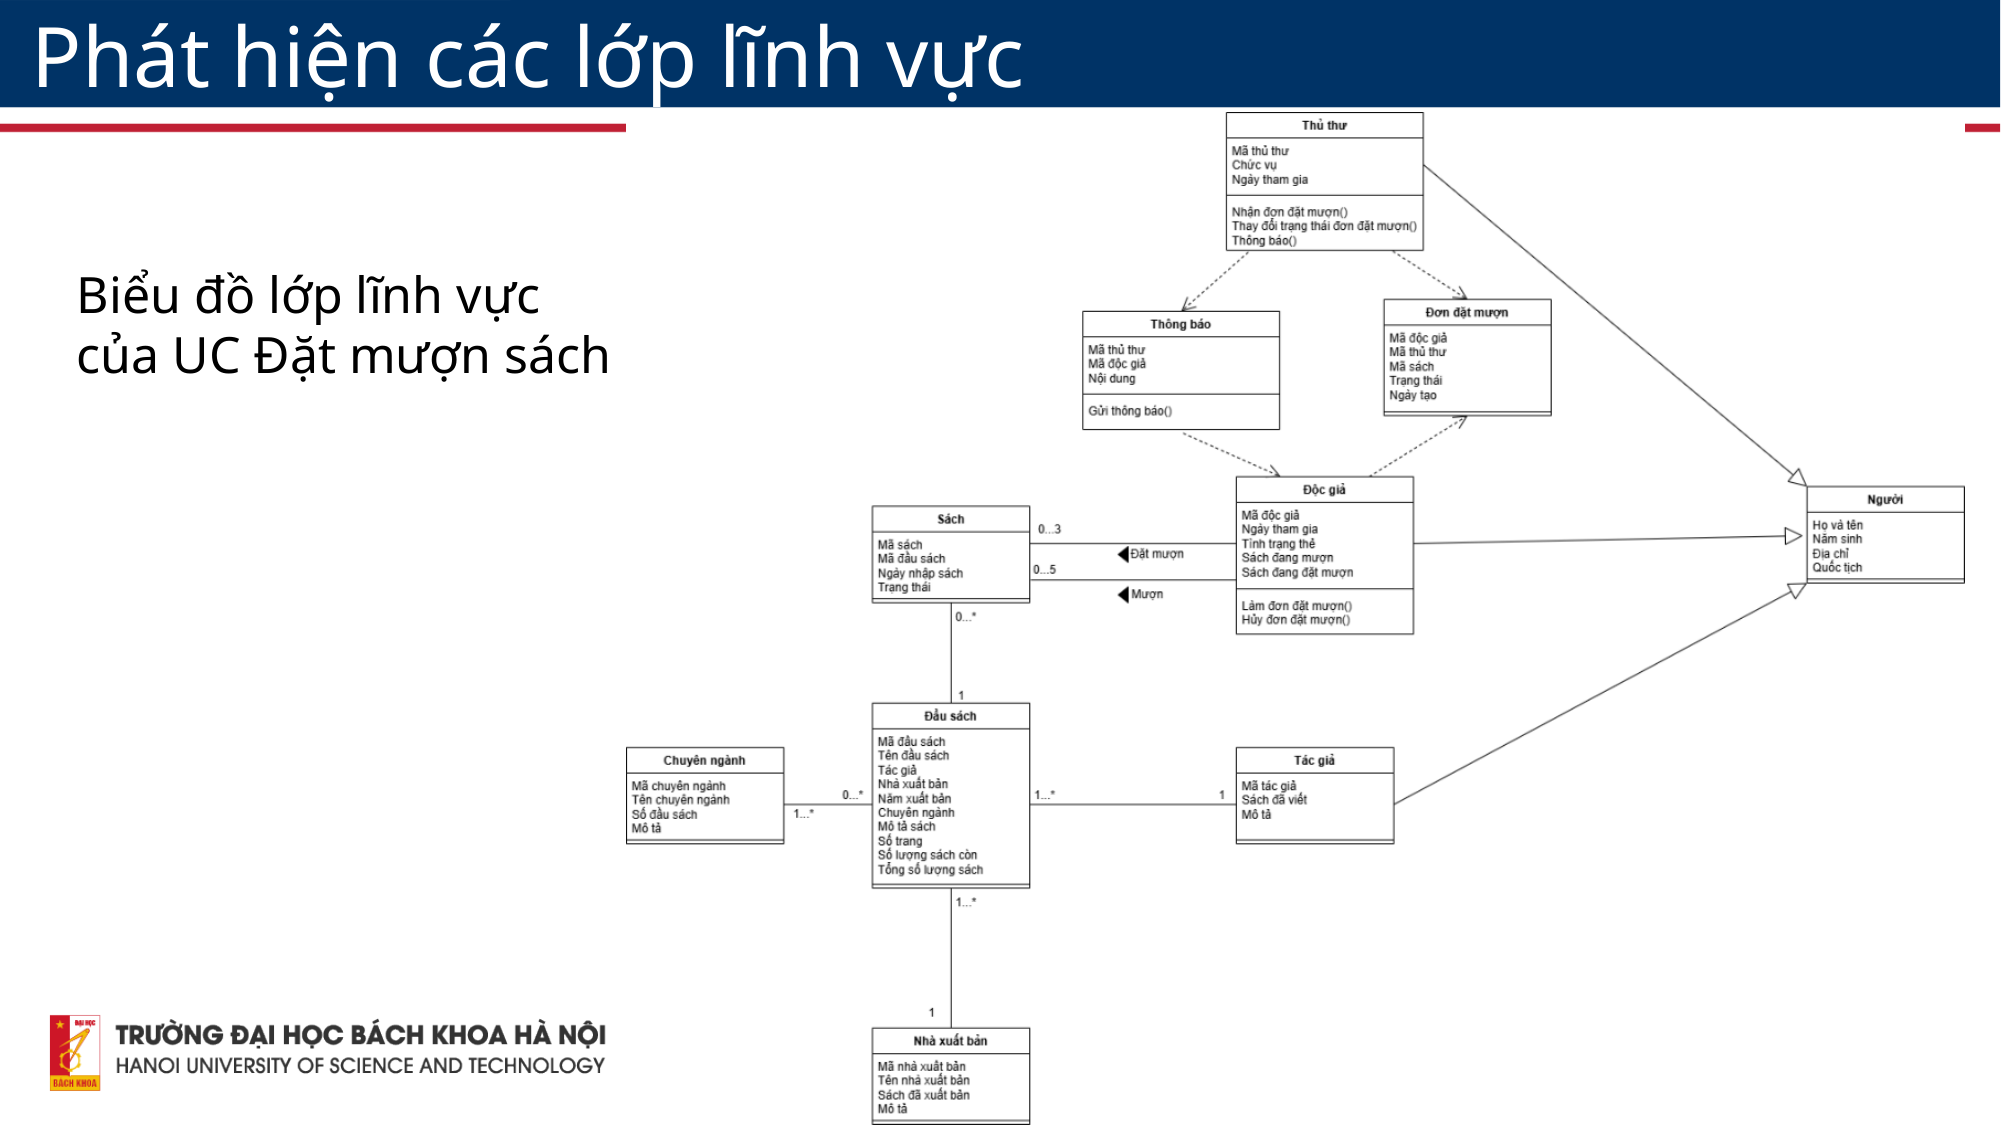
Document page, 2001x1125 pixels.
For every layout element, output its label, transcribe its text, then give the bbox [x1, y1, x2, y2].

text_box Phát hiện các lớp lĩnh vực [17, 0, 1938, 112]
text_box Biểu đồ lớp lĩnh vực của UC Đặt mượn sách [62, 256, 621, 452]
picture [0, 0, 2001, 1125]
